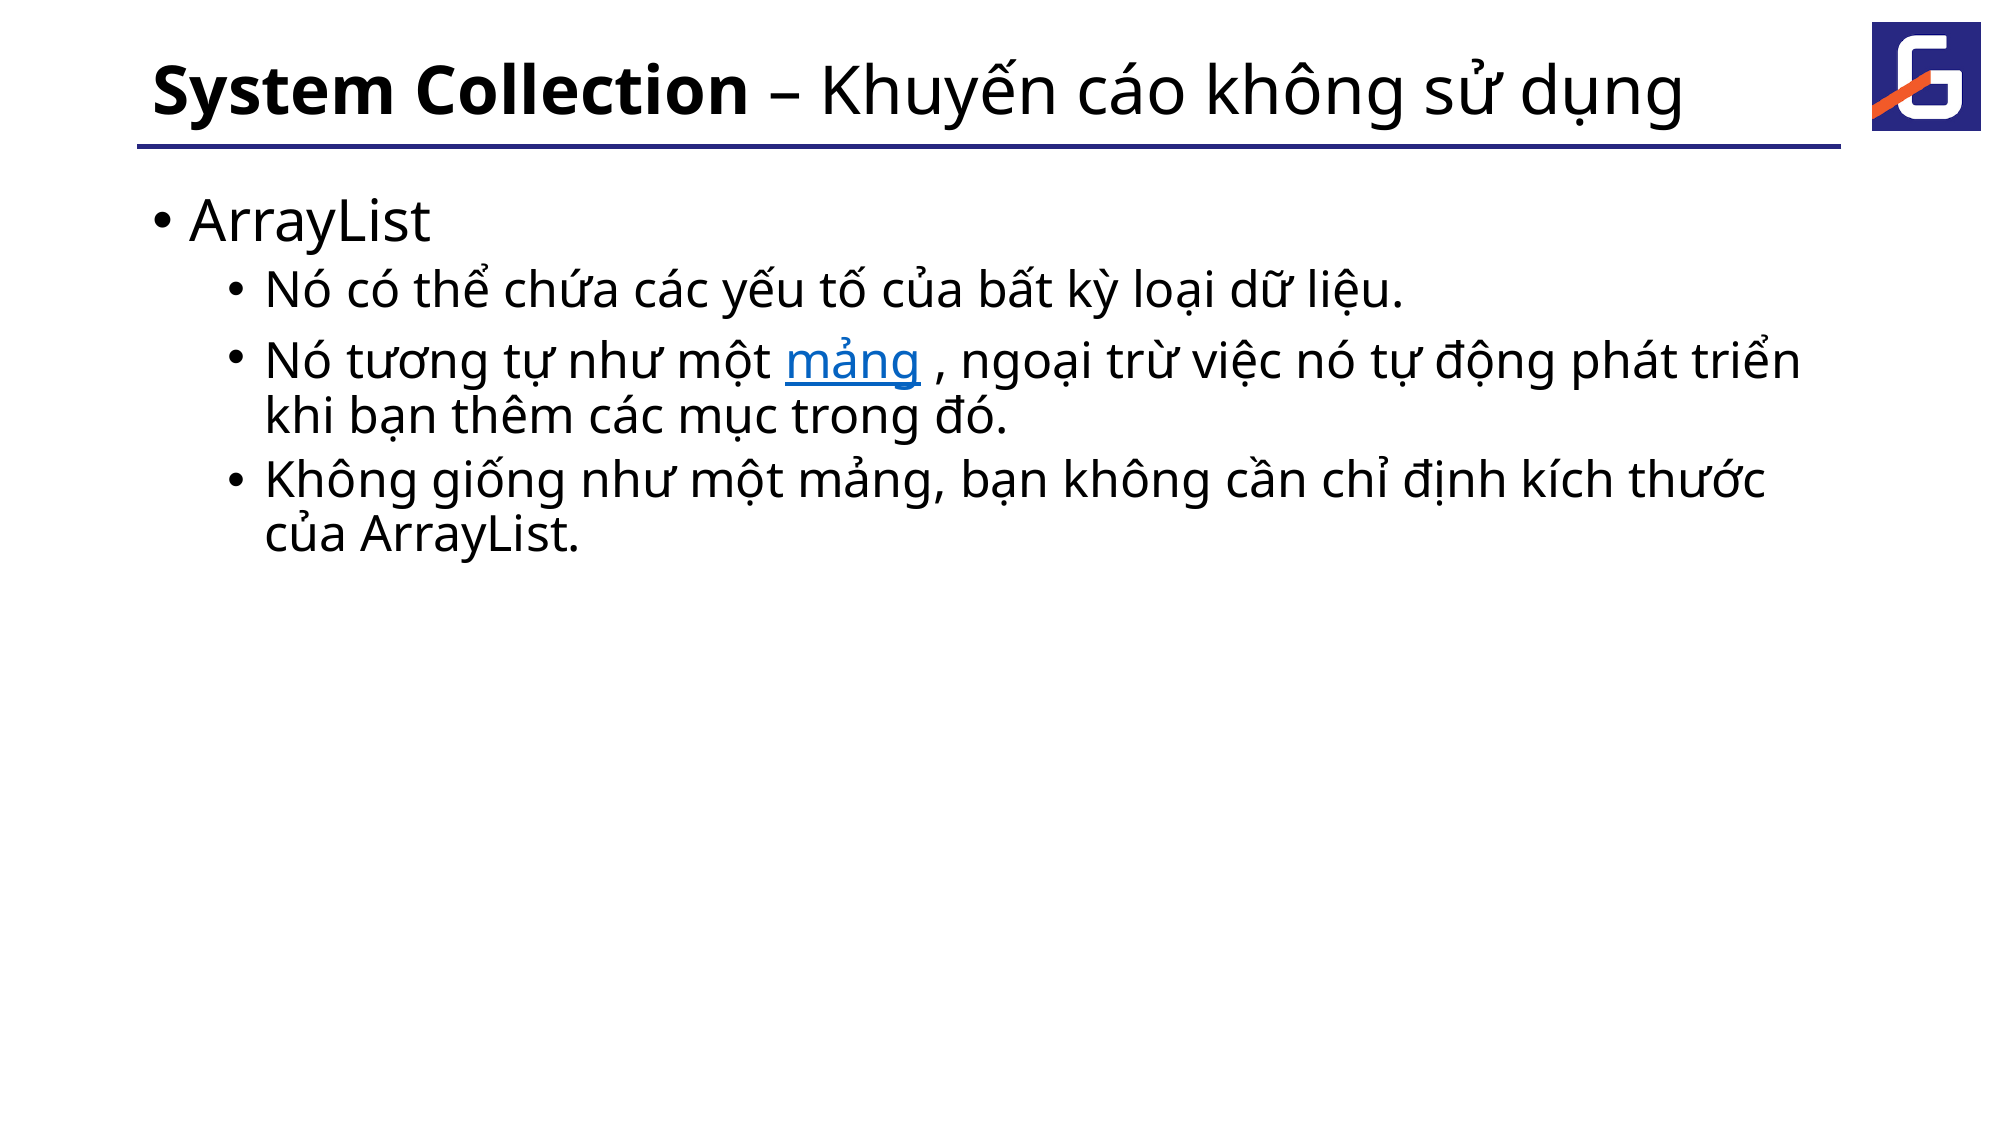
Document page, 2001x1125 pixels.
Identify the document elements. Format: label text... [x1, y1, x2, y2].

list ArrayList Nó có thể chứa các yếu tố của bất kỳ loại dữ liệu. Nó tương tự như một mảng , ngoại trừ việc nó tự động phát triển khi bạn thêm các mục trong đó. Không giống như một mảng, bạn không cần chỉ định kích thước của ArrayList. [137, 183, 1863, 1014]
title System Collection – Khuyến cáo không sử dụng [137, 26, 1863, 160]
picture [1872, 22, 1981, 131]
